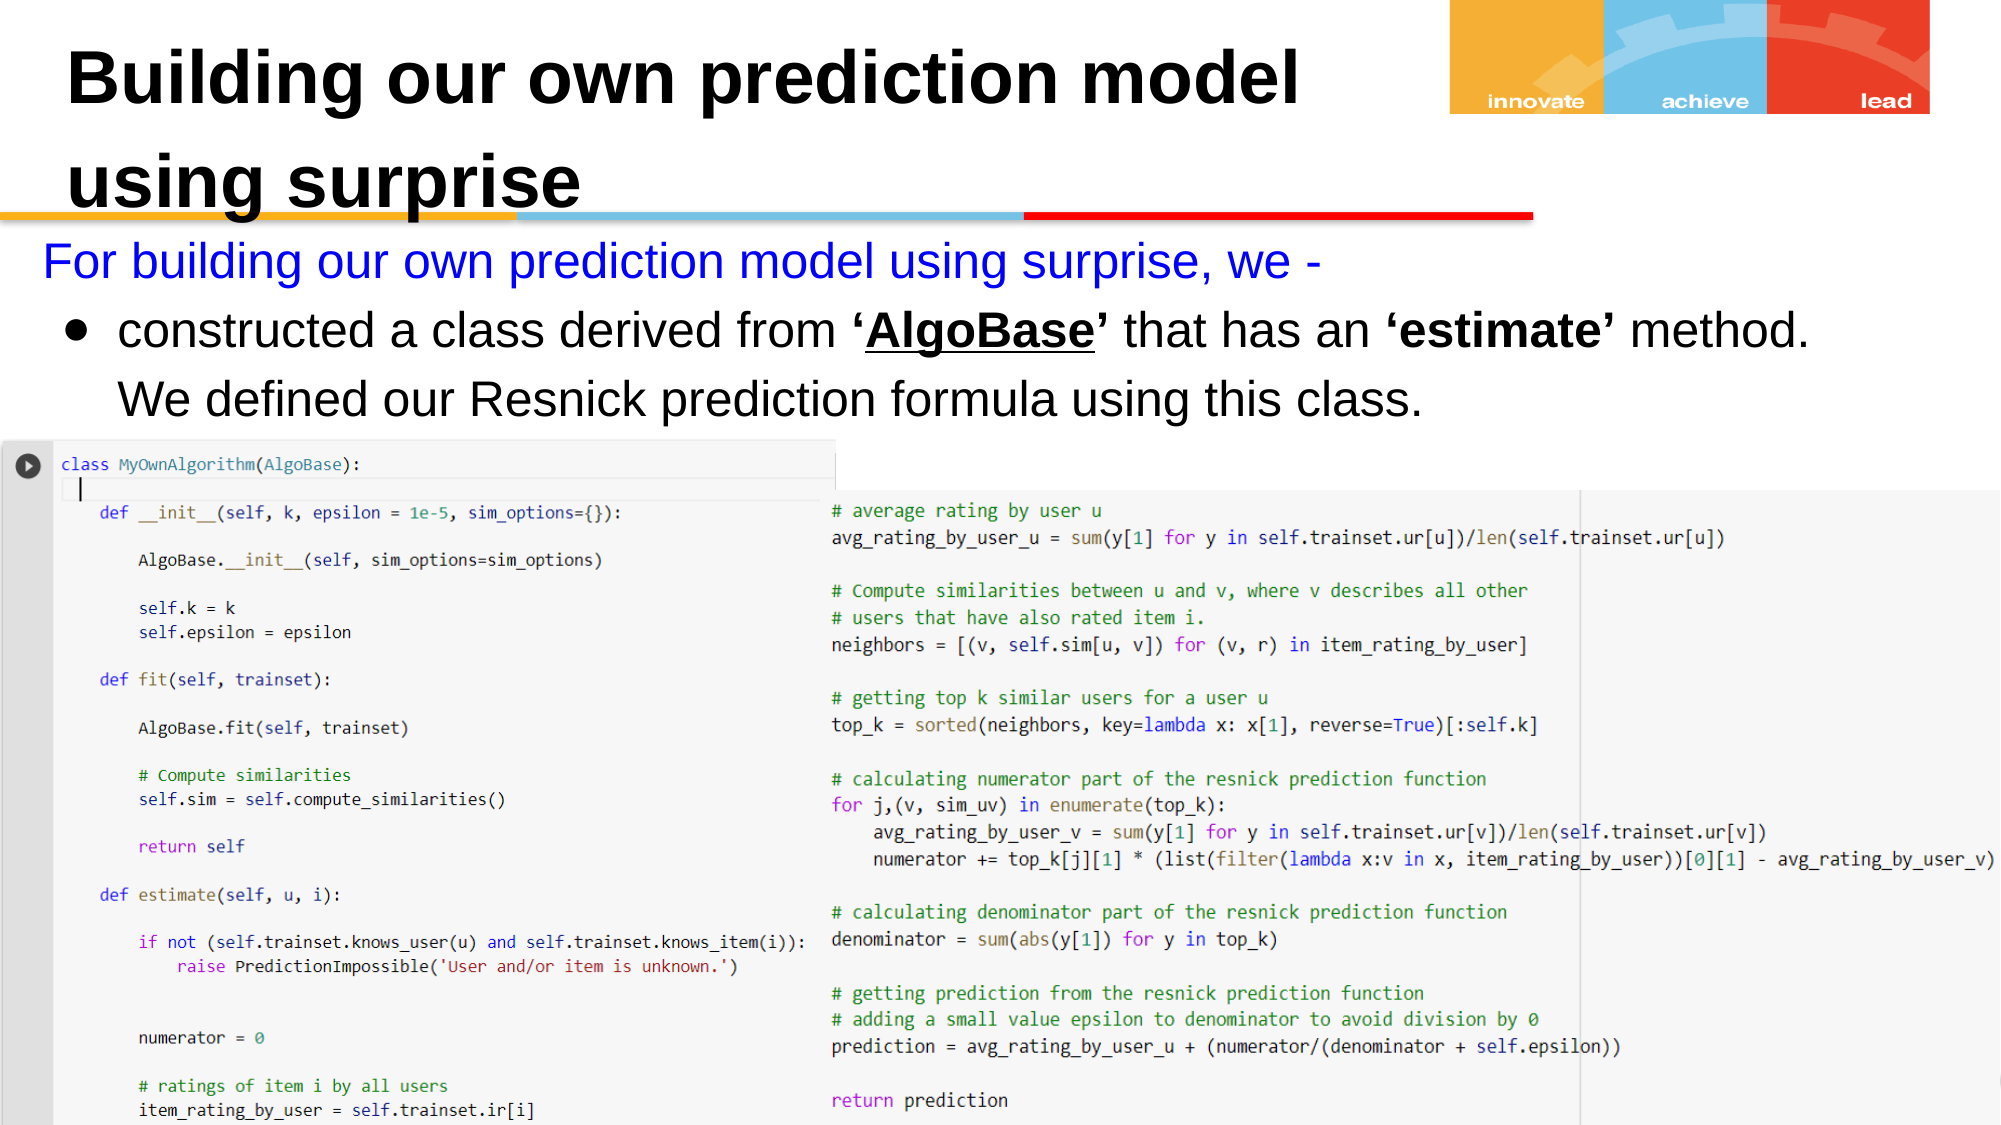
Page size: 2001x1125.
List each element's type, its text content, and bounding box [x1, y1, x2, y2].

picture [0, 438, 2000, 1125]
list Building our own prediction model using surprise [66, 24, 1450, 212]
text_box For building our own prediction model using surprise, we - constructed a class derived from ‘AlgoBase’ that has an ‘estimate’ method. We defined our Resnick prediction formula using this class. [27, 212, 1880, 468]
picture [1449, 0, 1930, 114]
